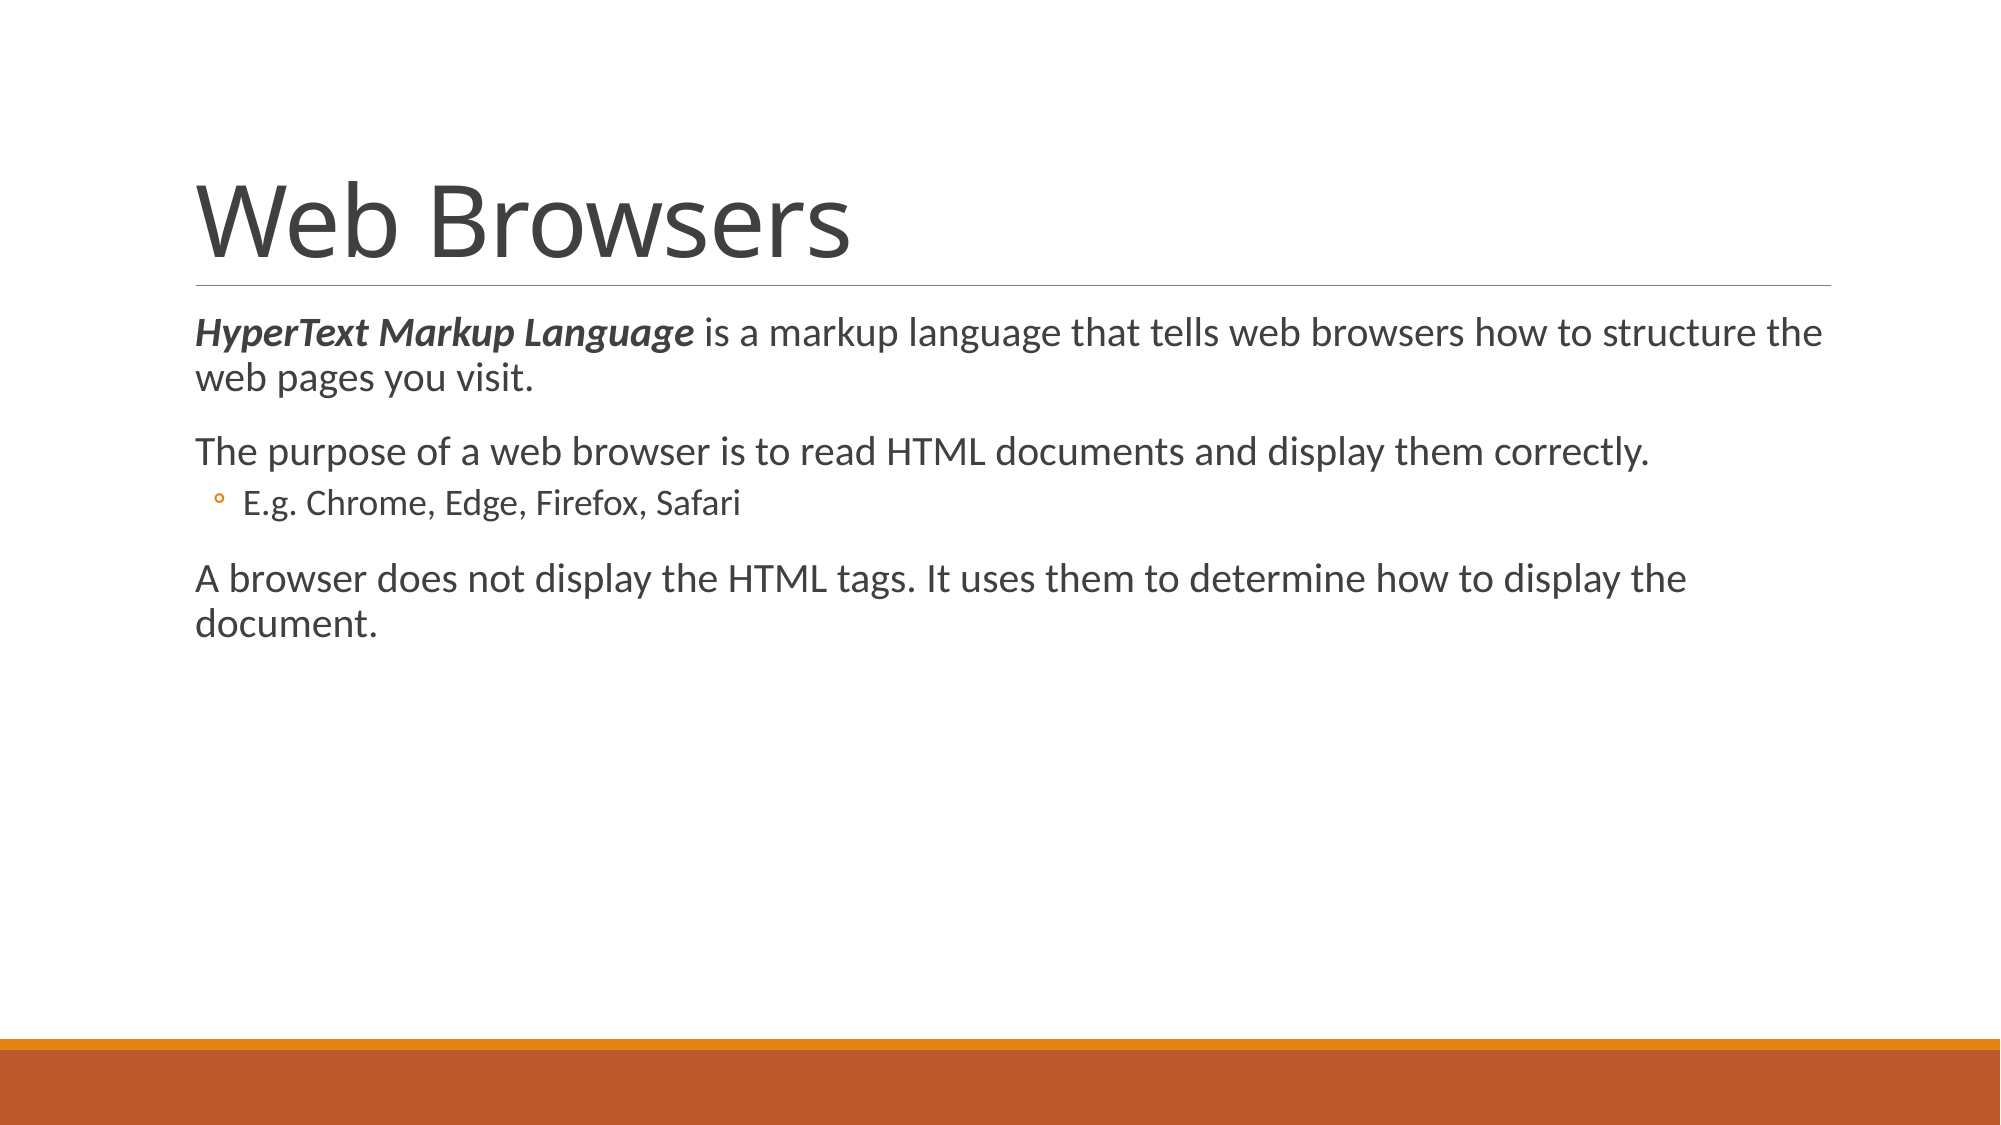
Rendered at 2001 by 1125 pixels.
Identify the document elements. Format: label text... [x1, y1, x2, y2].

title Web Browsers [180, 47, 1830, 285]
list HyperText Markup Language is a markup language that tells web browsers how to structure the web pages you visit. The purpose of a web browser is to read HTML documents and display them correctly. E.g. Chrome, Edge, Firefox, Safari A browser does not display the HTML tags. It uses them to determine how to display the document. [180, 302, 1830, 963]
